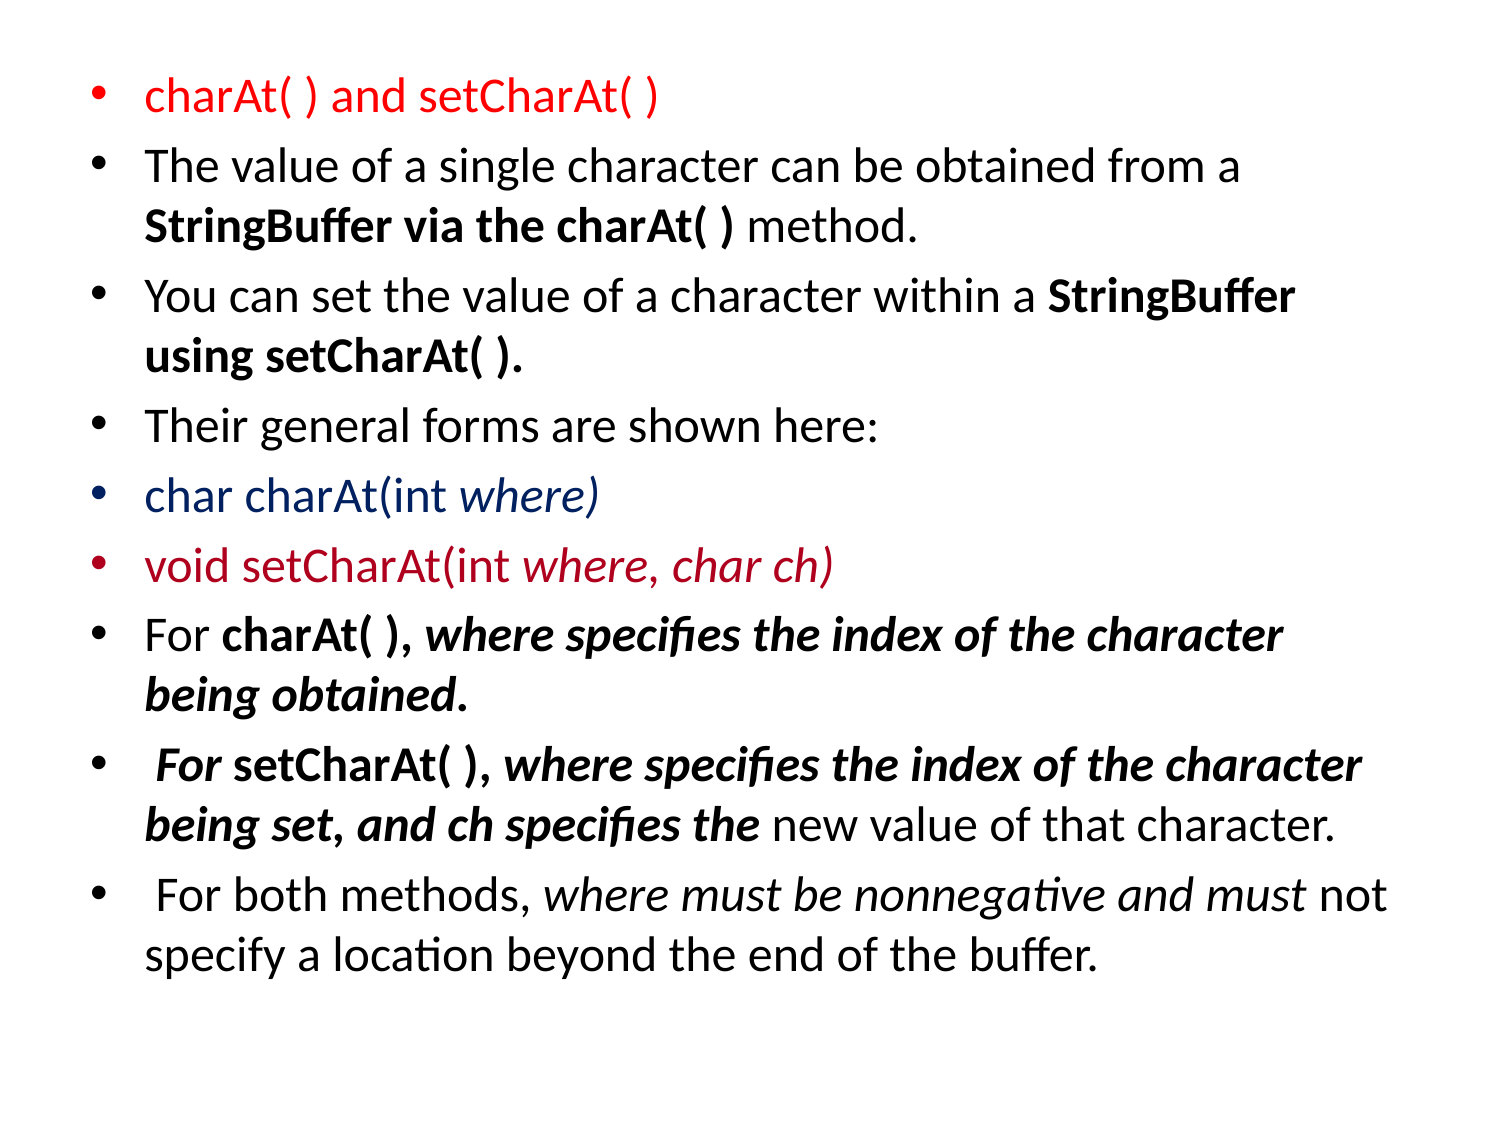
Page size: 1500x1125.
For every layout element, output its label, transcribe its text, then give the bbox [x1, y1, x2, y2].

list charAt( ) and setCharAt( ) The value of a single character can be obtained from a StringBuffer via the charAt( ) method. You can set the value of a character within a StringBuffer using setCharAt( ). Their general forms are shown here: char charAt(int where) void setCharAt(int where, char ch) For charAt( ), where specifies the index of the character being obtained. For setCharAt( ), where specifies the index of the character being set, and ch specifies the new value of that character. For both methods, where must be nonnegative and must not specify a location beyond the end of the buffer. [75, 54, 1425, 1005]
